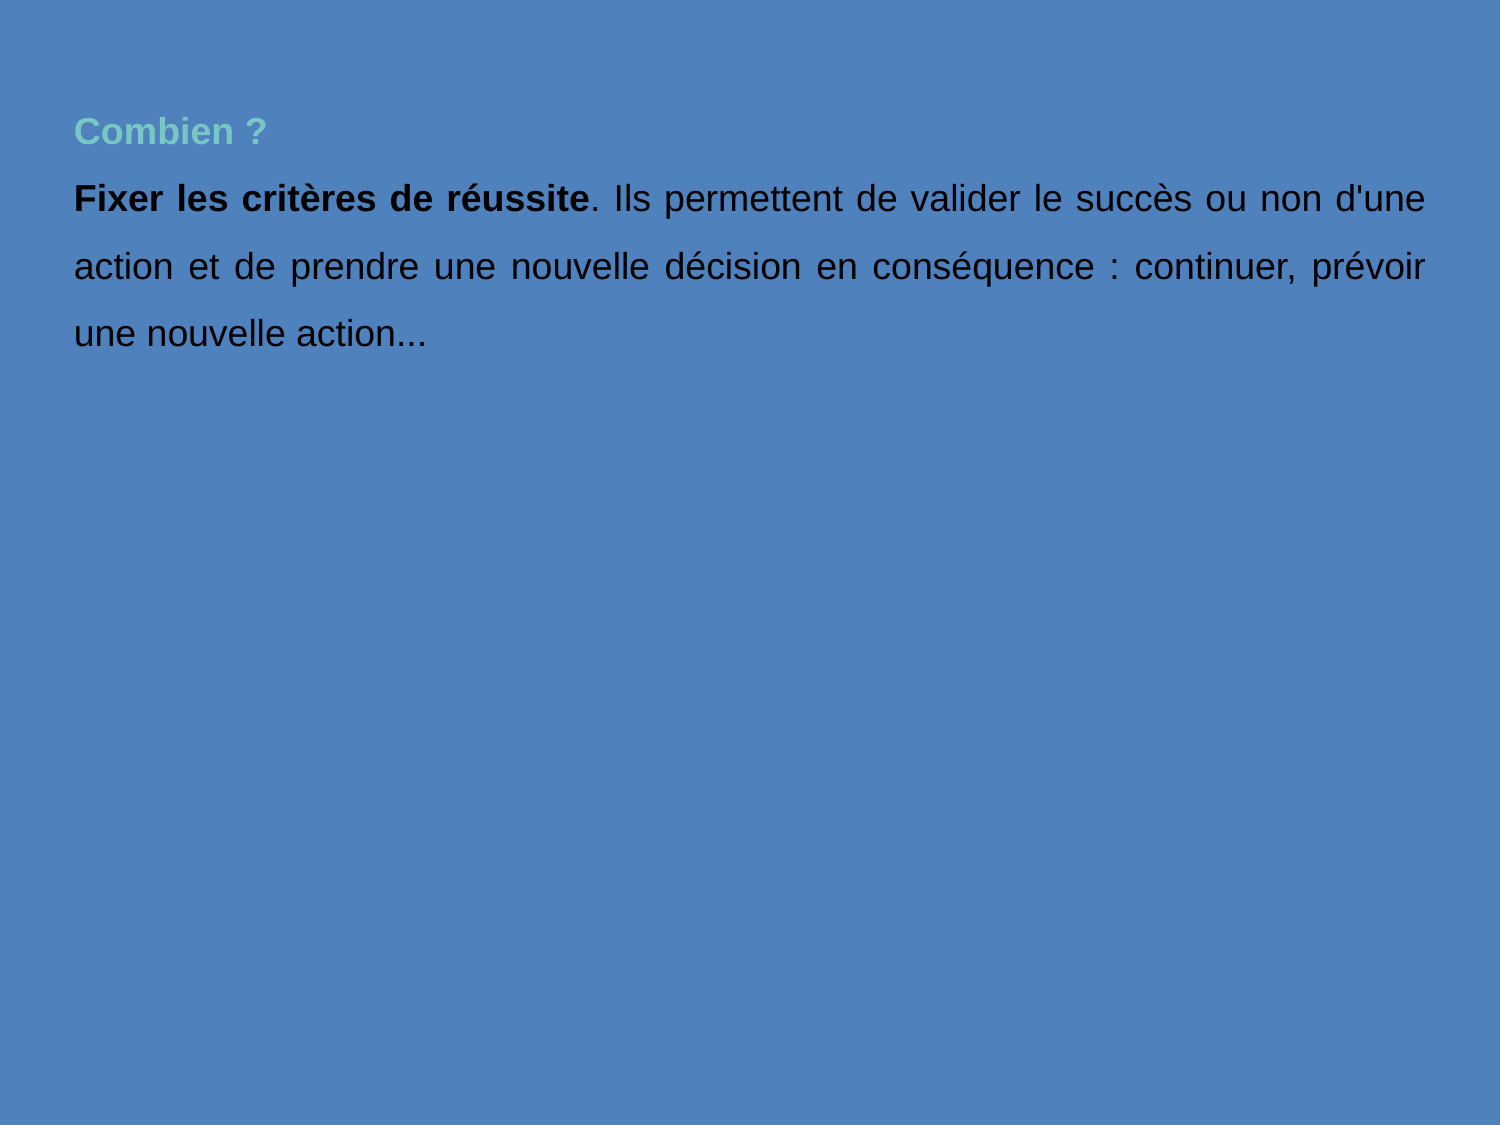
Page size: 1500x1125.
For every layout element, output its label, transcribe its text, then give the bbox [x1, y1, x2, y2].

text_box Combien ? Fixer les critères de réussite. Ils permettent de valider le succès ou non d'une action et de prendre une nouvelle décision en conséquence : continuer, prévoir une nouvelle action... [59, 76, 1441, 362]
